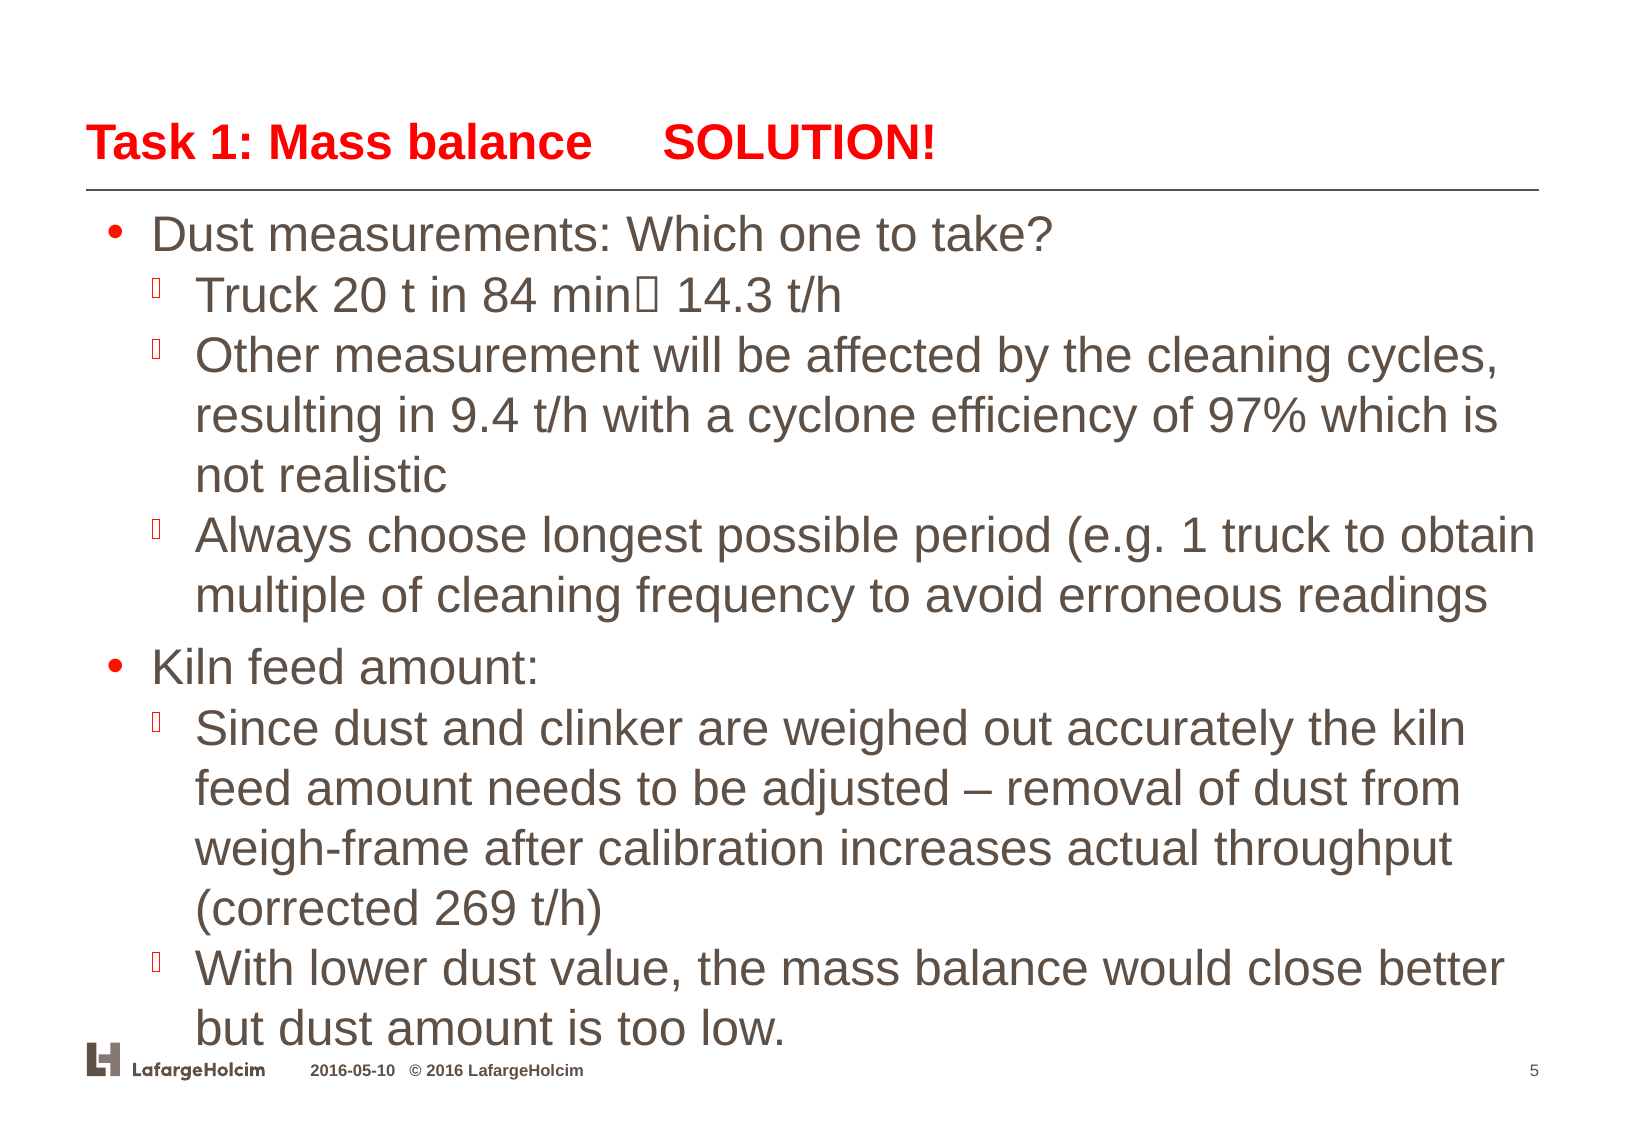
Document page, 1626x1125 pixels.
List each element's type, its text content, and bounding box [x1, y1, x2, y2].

slide_number 5 [1468, 1052, 1539, 1080]
footer 2016-05-10 © 2016 LafargeHolcim [310, 1052, 831, 1080]
title Task 1: Mass balance SOLUTION! [85, 30, 1539, 171]
text_box Dust measurements: Which one to take? Truck 20 t in 84 min 14.3 t/h Other measurement will be affected by the cleaning cycles, resulting in 9.4 t/h with a cyclone efficiency of 97% which is not realistic Always choose longest possible period (e.g. 1 truck to obtain multiple of cleaning frequency to avoid erroneous readings Kiln feed amount: Since dust and clinker are weighed out accurately the kiln feed amount needs to be adjusted – removal of dust from weigh-frame after calibration increases actual throughput (corrected 269 t/h) With lower dust value, the mass balance would close better but dust amount is too low. [91, 194, 1593, 976]
